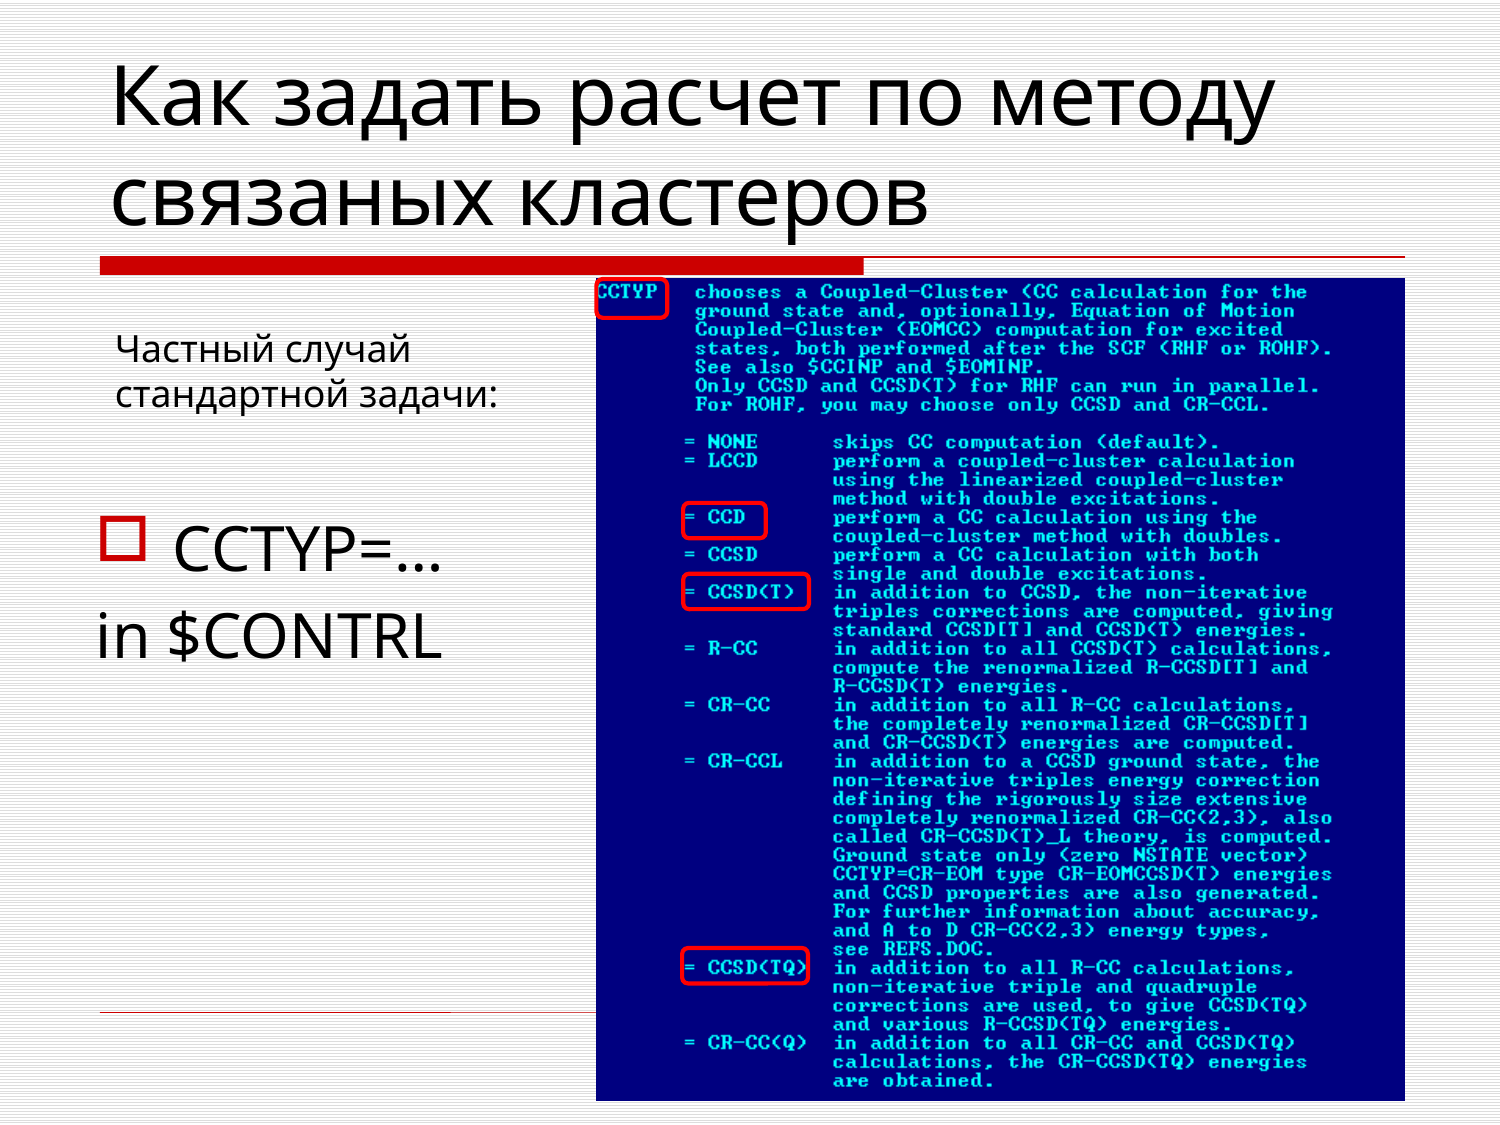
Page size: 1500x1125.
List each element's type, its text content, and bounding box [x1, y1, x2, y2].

picture [596, 278, 1405, 1101]
list CCTYP=… in $CONTRL [80, 501, 596, 718]
title Как задать расчет по методу связаных кластеров [94, 50, 1407, 250]
text_box Частный случай стандартной задачи: [100, 317, 550, 422]
